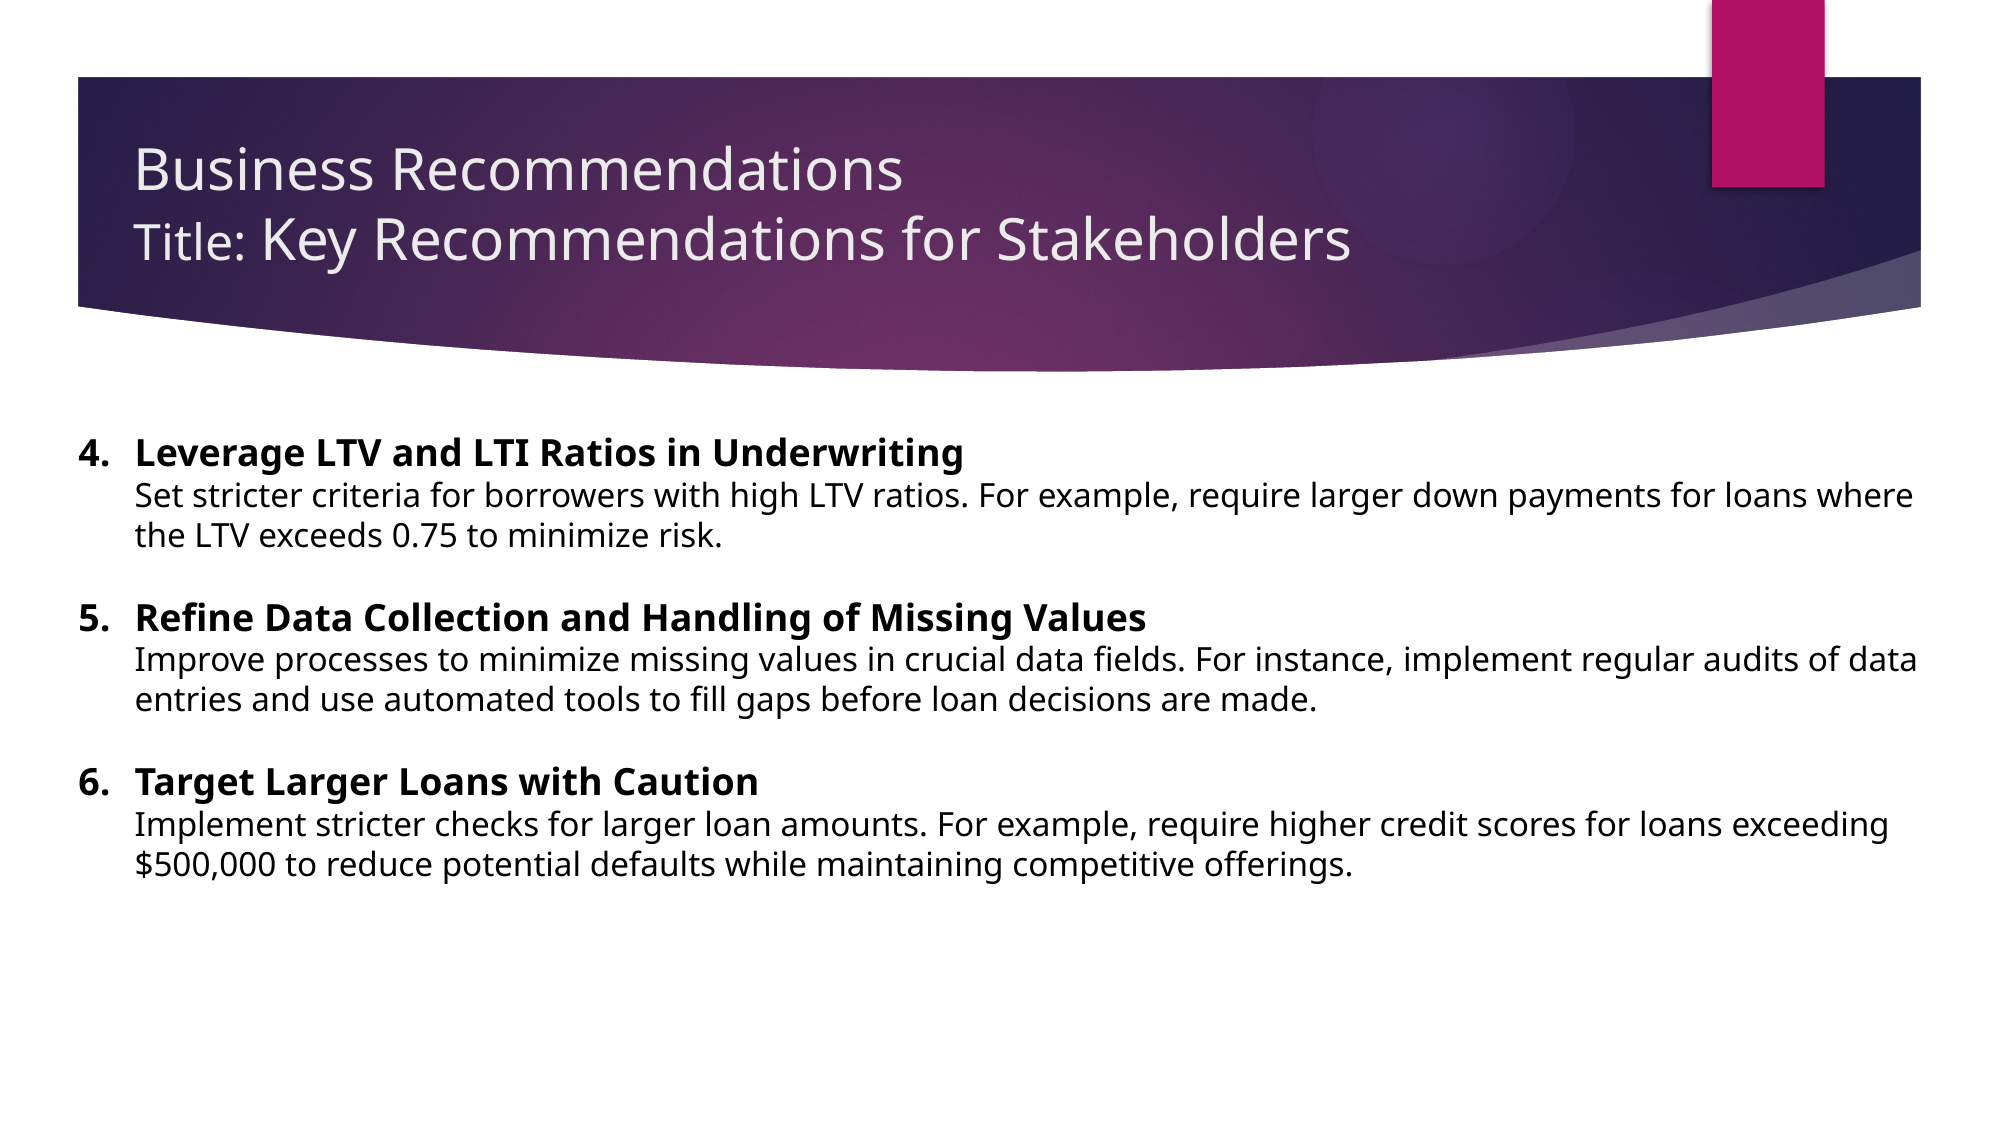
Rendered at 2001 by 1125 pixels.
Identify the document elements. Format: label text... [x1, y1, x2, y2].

title Business Recommendations Title: Key Recommendations for Stakeholders [118, 115, 2000, 289]
list Leverage LTV and LTI Ratios in Underwriting Set stricter criteria for borrowers with high LTV ratios. For example, require larger down payments for loans where the LTV exceeds 0.75 to minimize risk. Refine Data Collection and Handling of Missing Values Improve processes to minimize missing values in crucial data fields. For instance, implement regular audits of data entries and use automated tools to fill gaps before loan decisions are made. Target Larger Loans with Caution Implement stricter checks for larger loan amounts. For example, require higher credit scores for loans exceeding $500,000 to reduce potential defaults while maintaining competitive offerings. [63, 329, 1937, 983]
